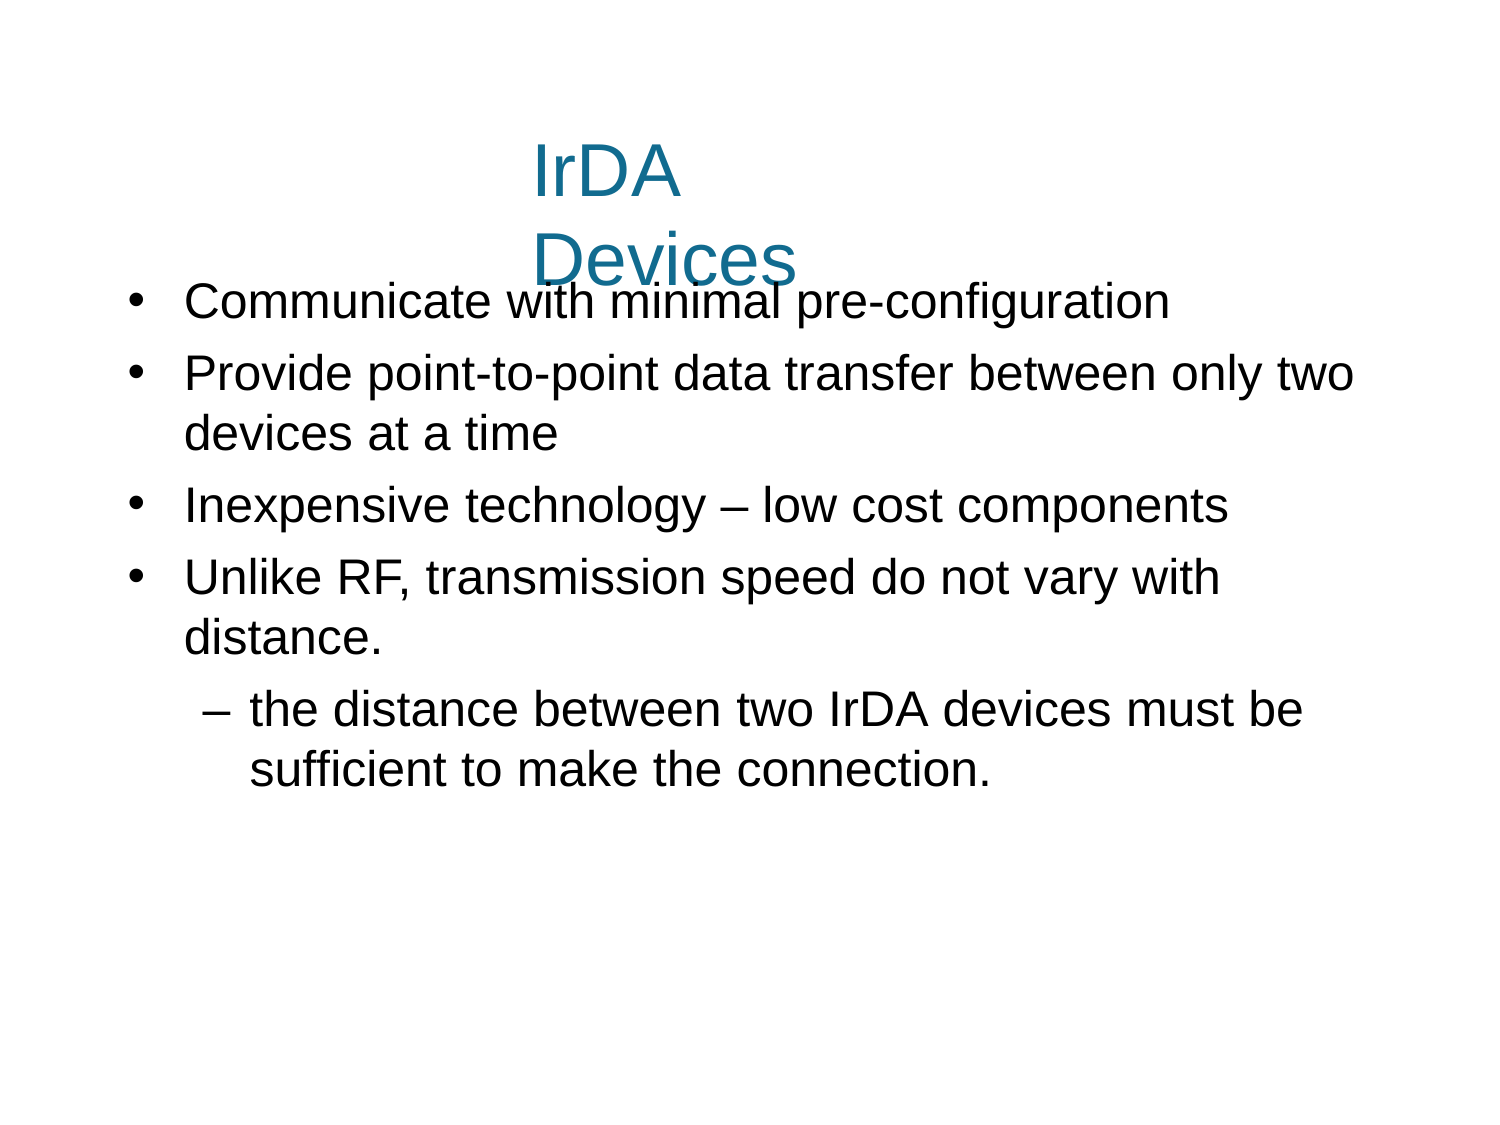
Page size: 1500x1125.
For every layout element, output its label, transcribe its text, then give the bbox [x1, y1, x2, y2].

text_box IrDA Devices [529, 121, 971, 211]
text_box Communicate with minimal pre-configuration Provide point-to-point data transfer between only two devices at a time Inexpensive technology – low cost components Unlike RF, transmission speed do not vary with distance. – the distance between two IrDA devices must be sufficient to make the connection. [125, 268, 1358, 797]
